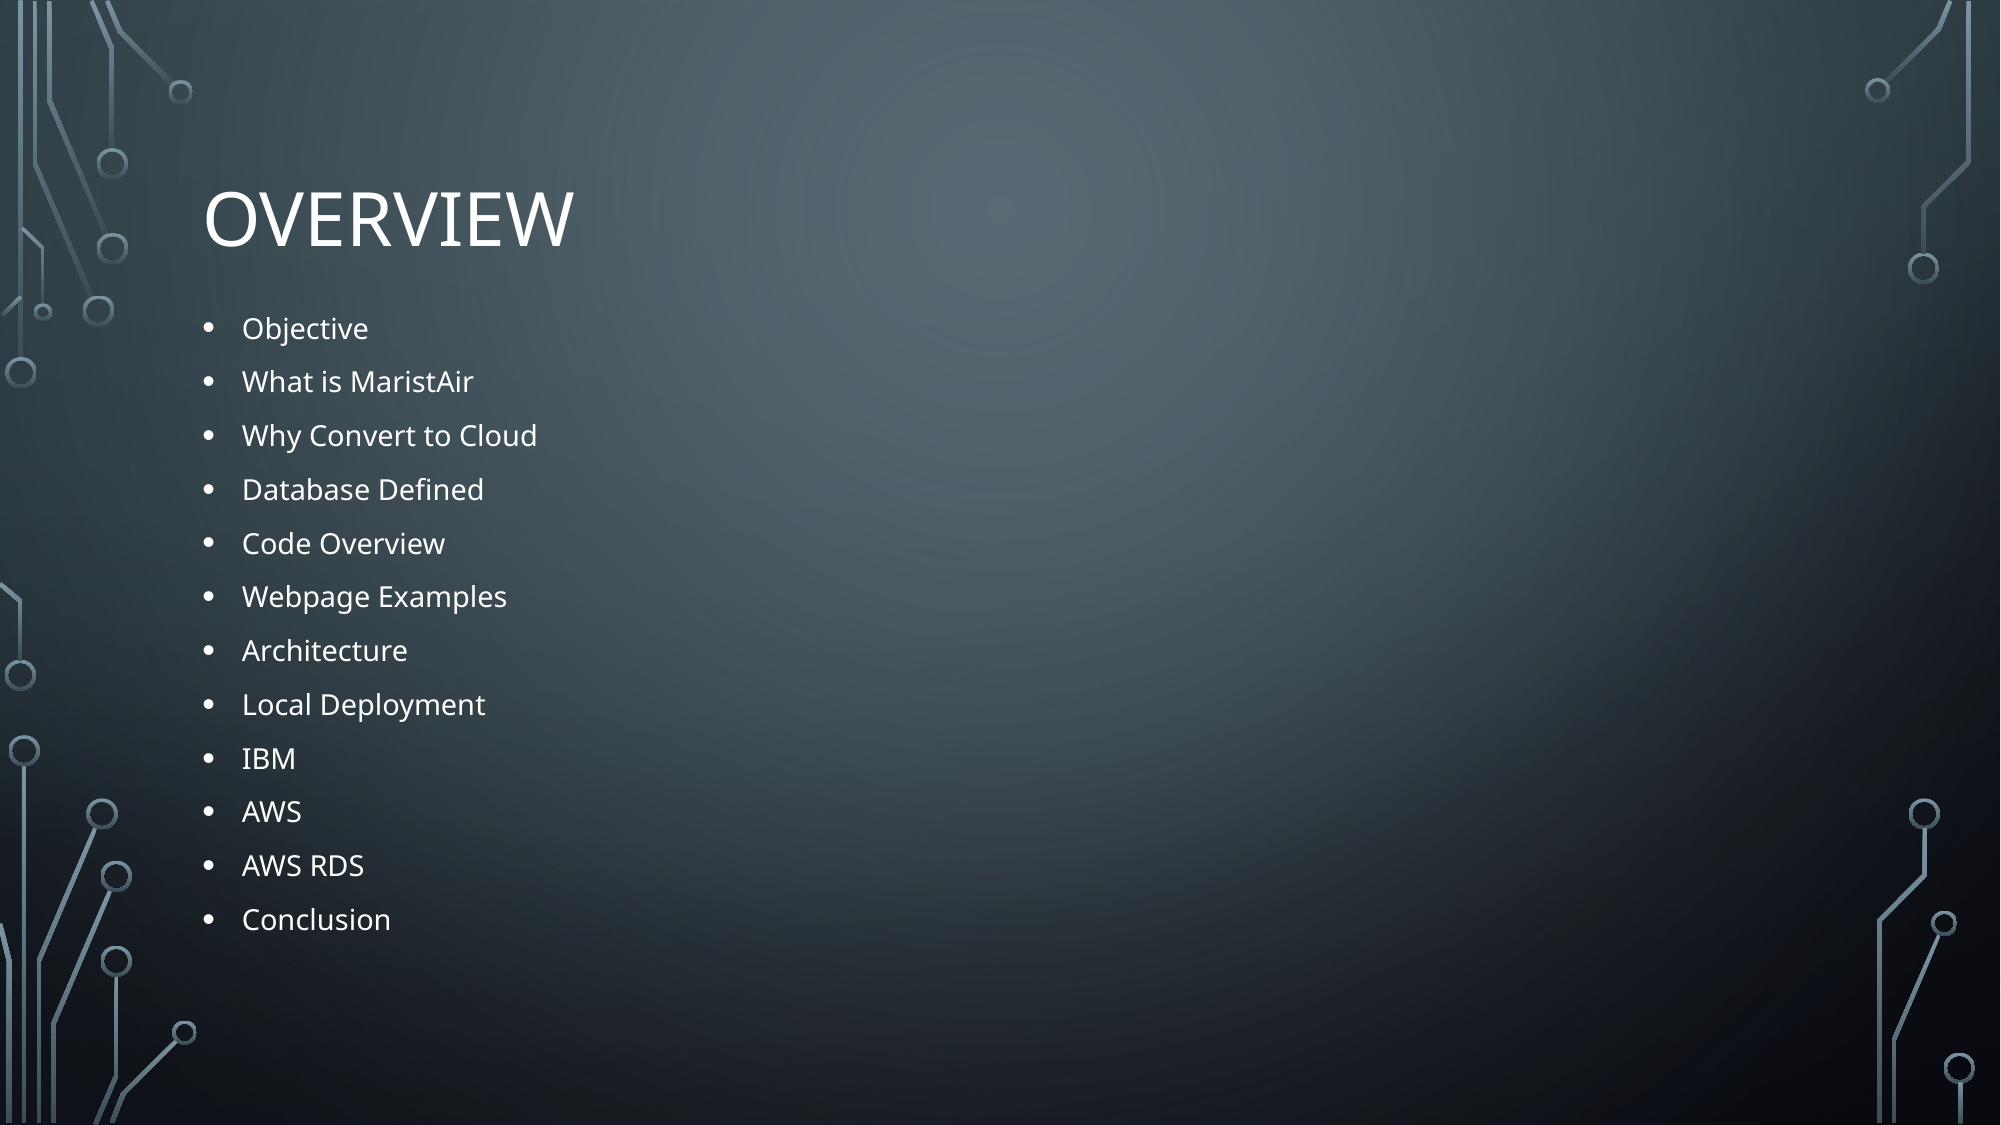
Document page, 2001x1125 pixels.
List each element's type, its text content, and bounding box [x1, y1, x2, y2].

title Overview [187, 101, 1813, 295]
list Objective What is MaristAir Why Convert to Cloud Database Defined Code Overview Webpage Examples Architecture Local Deployment IBM AWS AWS RDS Conclusion [187, 295, 1813, 950]
